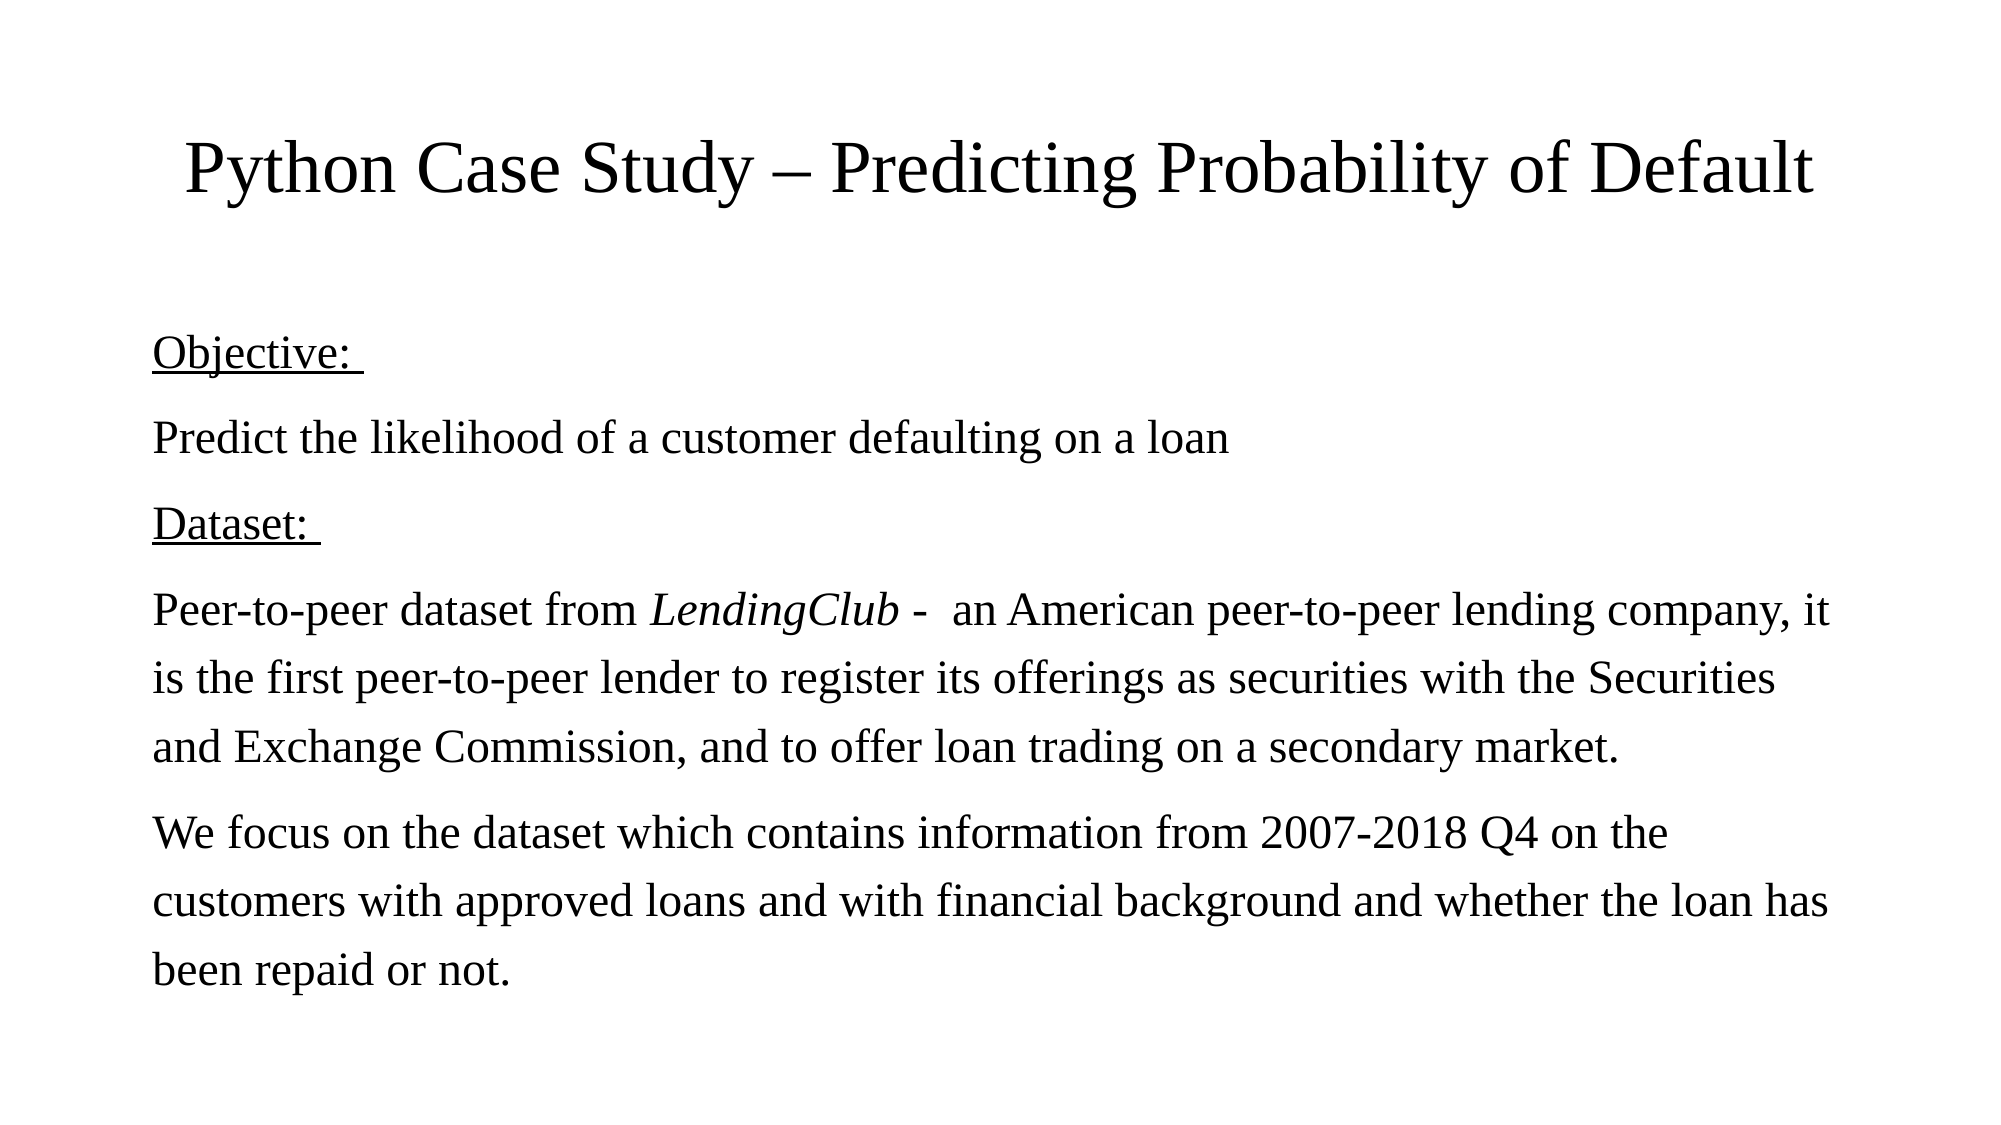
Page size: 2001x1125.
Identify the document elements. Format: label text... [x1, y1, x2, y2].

title Python Case Study – Predicting Probability of Default [137, 59, 1863, 278]
list Objective: Predict the likelihood of a customer defaulting on a loan Dataset: Peer-to-peer dataset from LendingClub - an American peer-to-peer lending company, it is the first peer-to-peer lender to register its offerings as securities with the Securities and Exchange Commission, and to offer loan trading on a secondary market. We focus on the dataset which contains information from 2007-2018 Q4 on the customers with approved loans and with financial background and whether the loan has been repaid or not. [137, 301, 1863, 1016]
